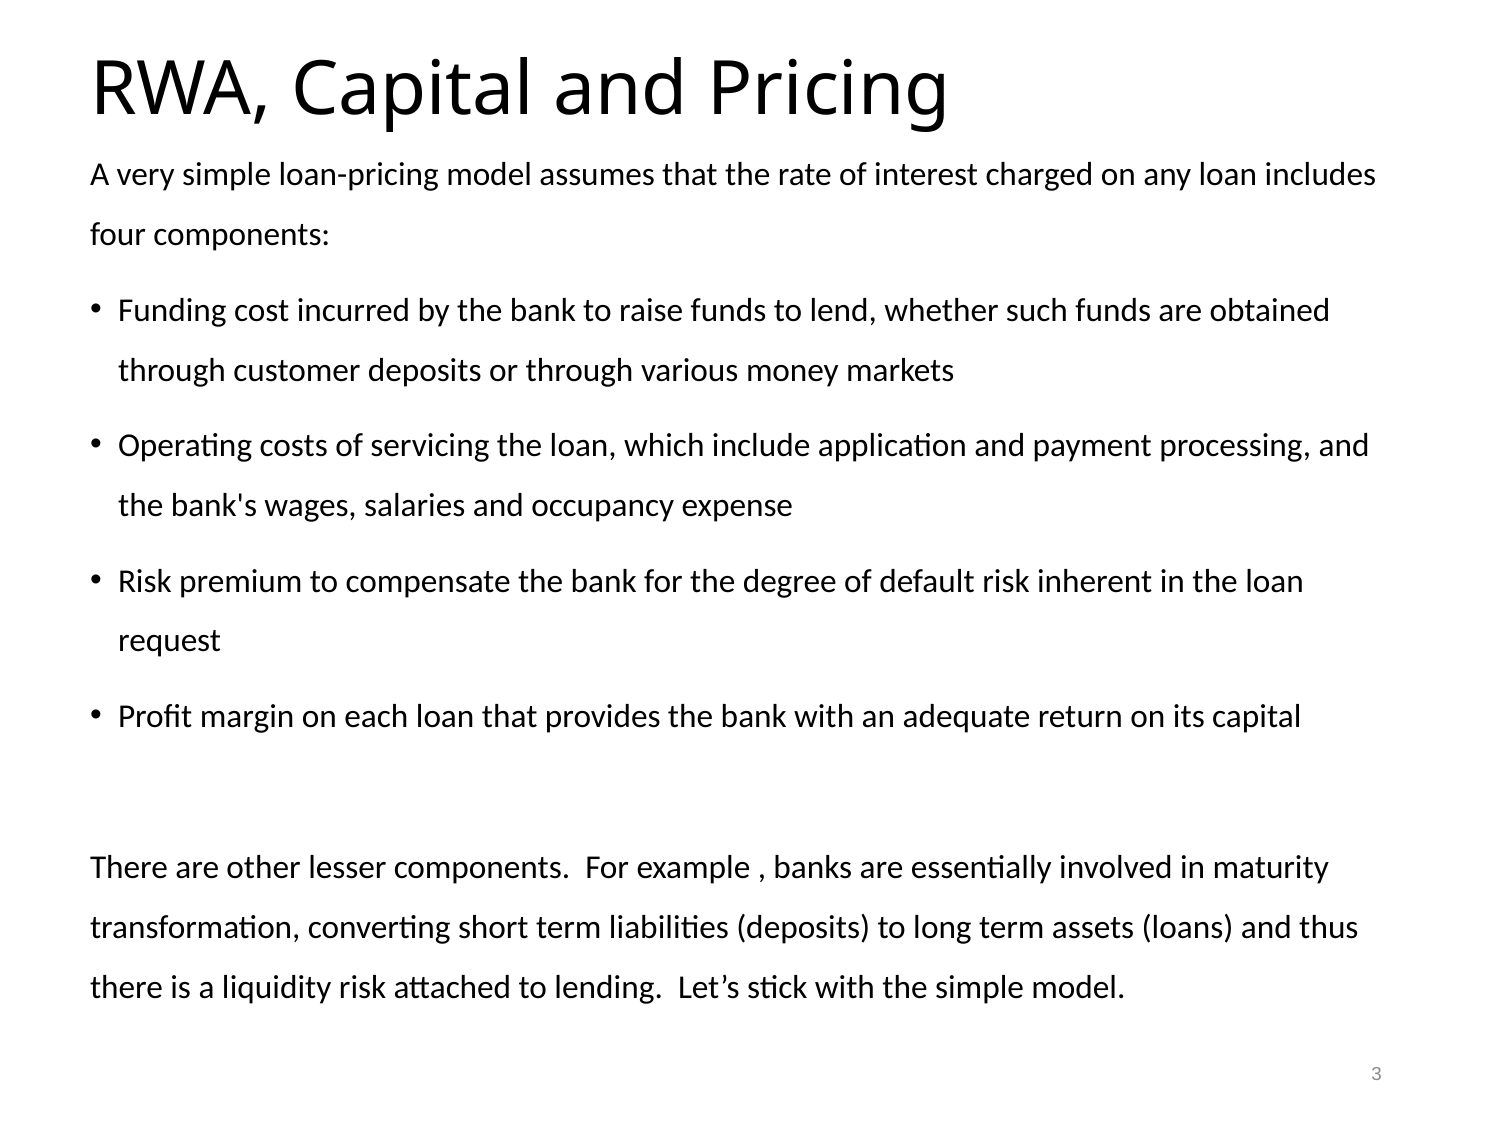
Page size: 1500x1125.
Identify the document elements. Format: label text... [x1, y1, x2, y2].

title RWA, Capital and Pricing [75, 37, 1425, 125]
slide_number 3 [1059, 1042, 1397, 1103]
list A very simple loan-pricing model assumes that the rate of interest charged on any loan includes four components: Funding cost incurred by the bank to raise funds to lend, whether such funds are obtained through customer deposits or through various money markets Operating costs of servicing the loan, which include application and payment processing, and the bank's wages, salaries and occupancy expense Risk premium to compensate the bank for the degree of default risk inherent in the loan request Profit margin on each loan that provides the bank with an adequate return on its capital There are other lesser components. For example , banks are essentially involved in maturity transformation, converting short term liabilities (deposits) to long term assets (loans) and thus there is a liquidity risk attached to lending. Let’s stick with the simple model. [75, 125, 1425, 1050]
